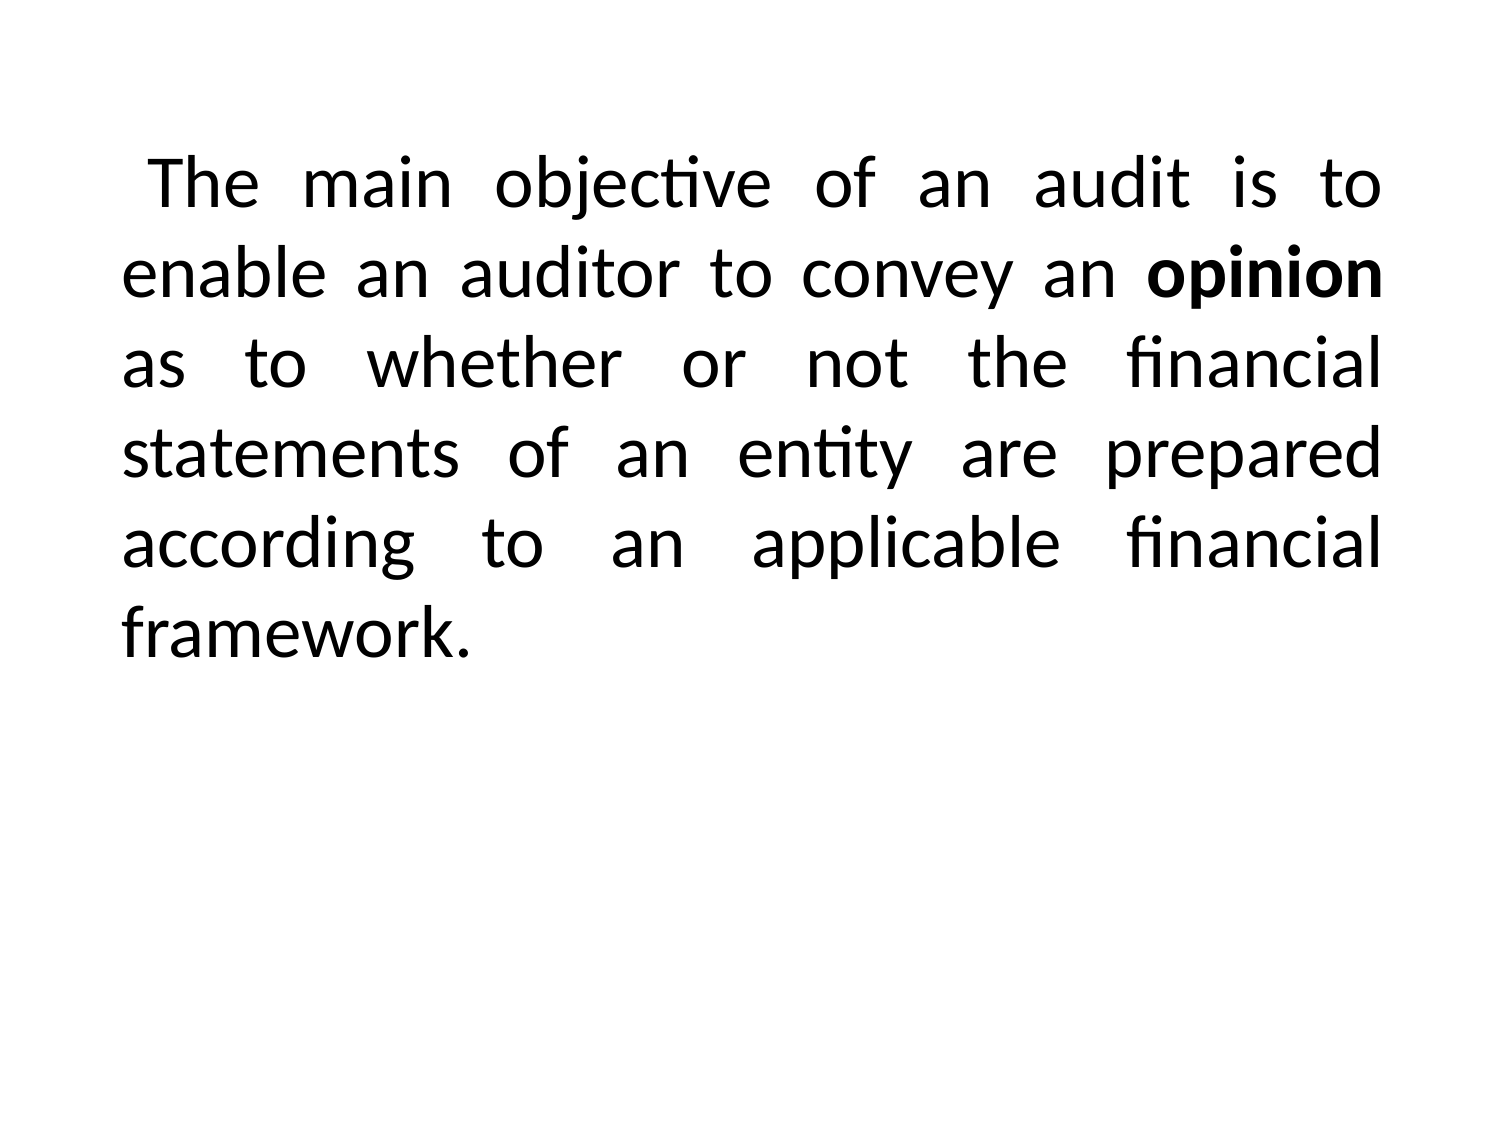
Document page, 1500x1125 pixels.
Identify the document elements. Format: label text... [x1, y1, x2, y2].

list The main objective of an audit is to enable an auditor to convey an opinion as to whether or not the financial statements of an entity are prepared according to an applicable financial framework. [50, 125, 1400, 868]
